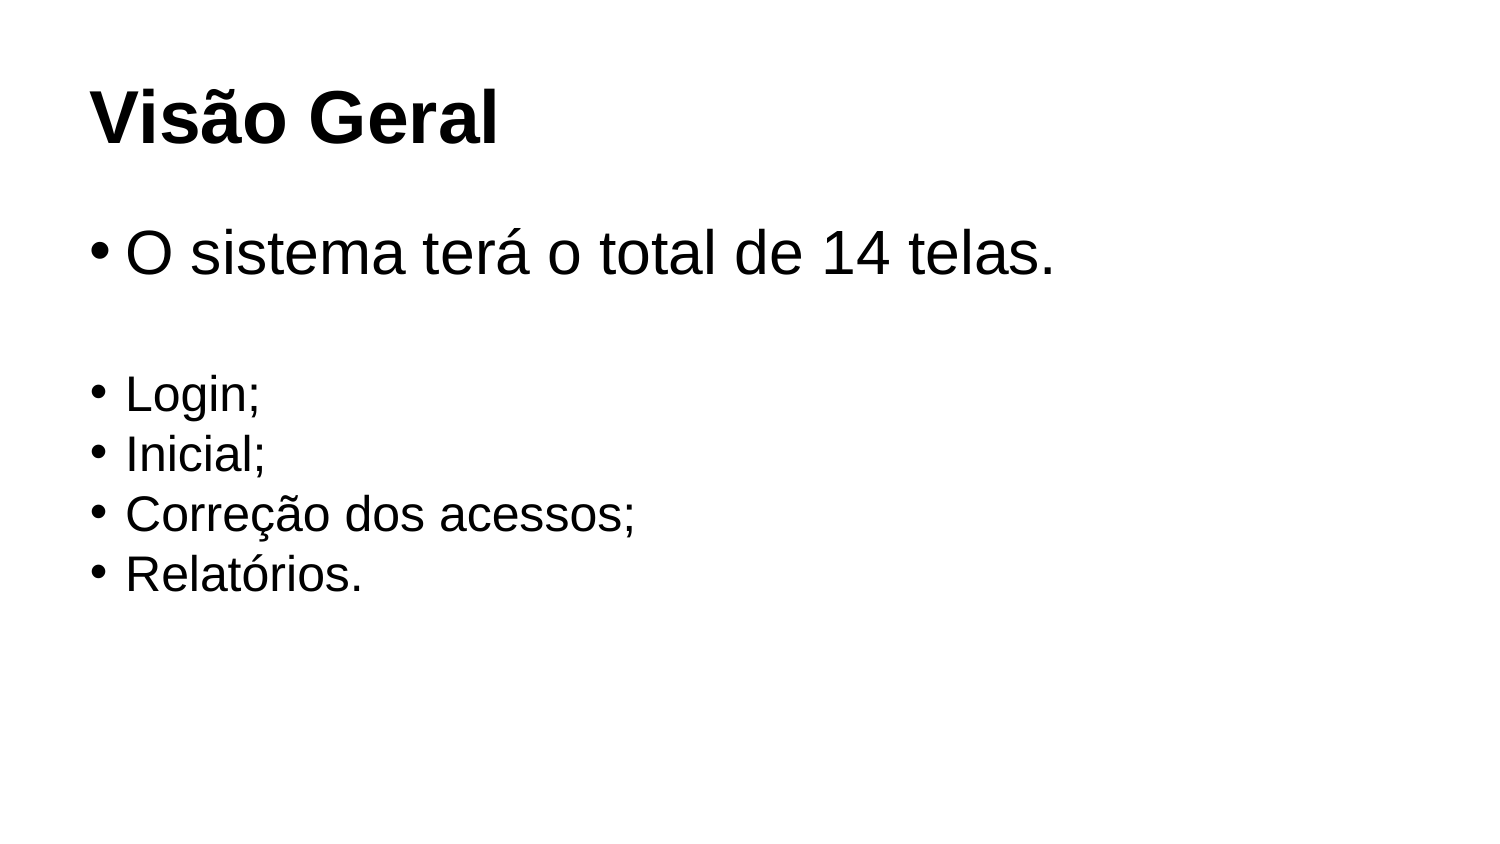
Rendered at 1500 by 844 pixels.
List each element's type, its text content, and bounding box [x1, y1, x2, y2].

text_box Visão Geral [74, 33, 1425, 174]
text_box O sistema terá o total de 14 telas. Login; Inicial; Correção dos acessos; Relatórios. [74, 196, 1425, 567]
